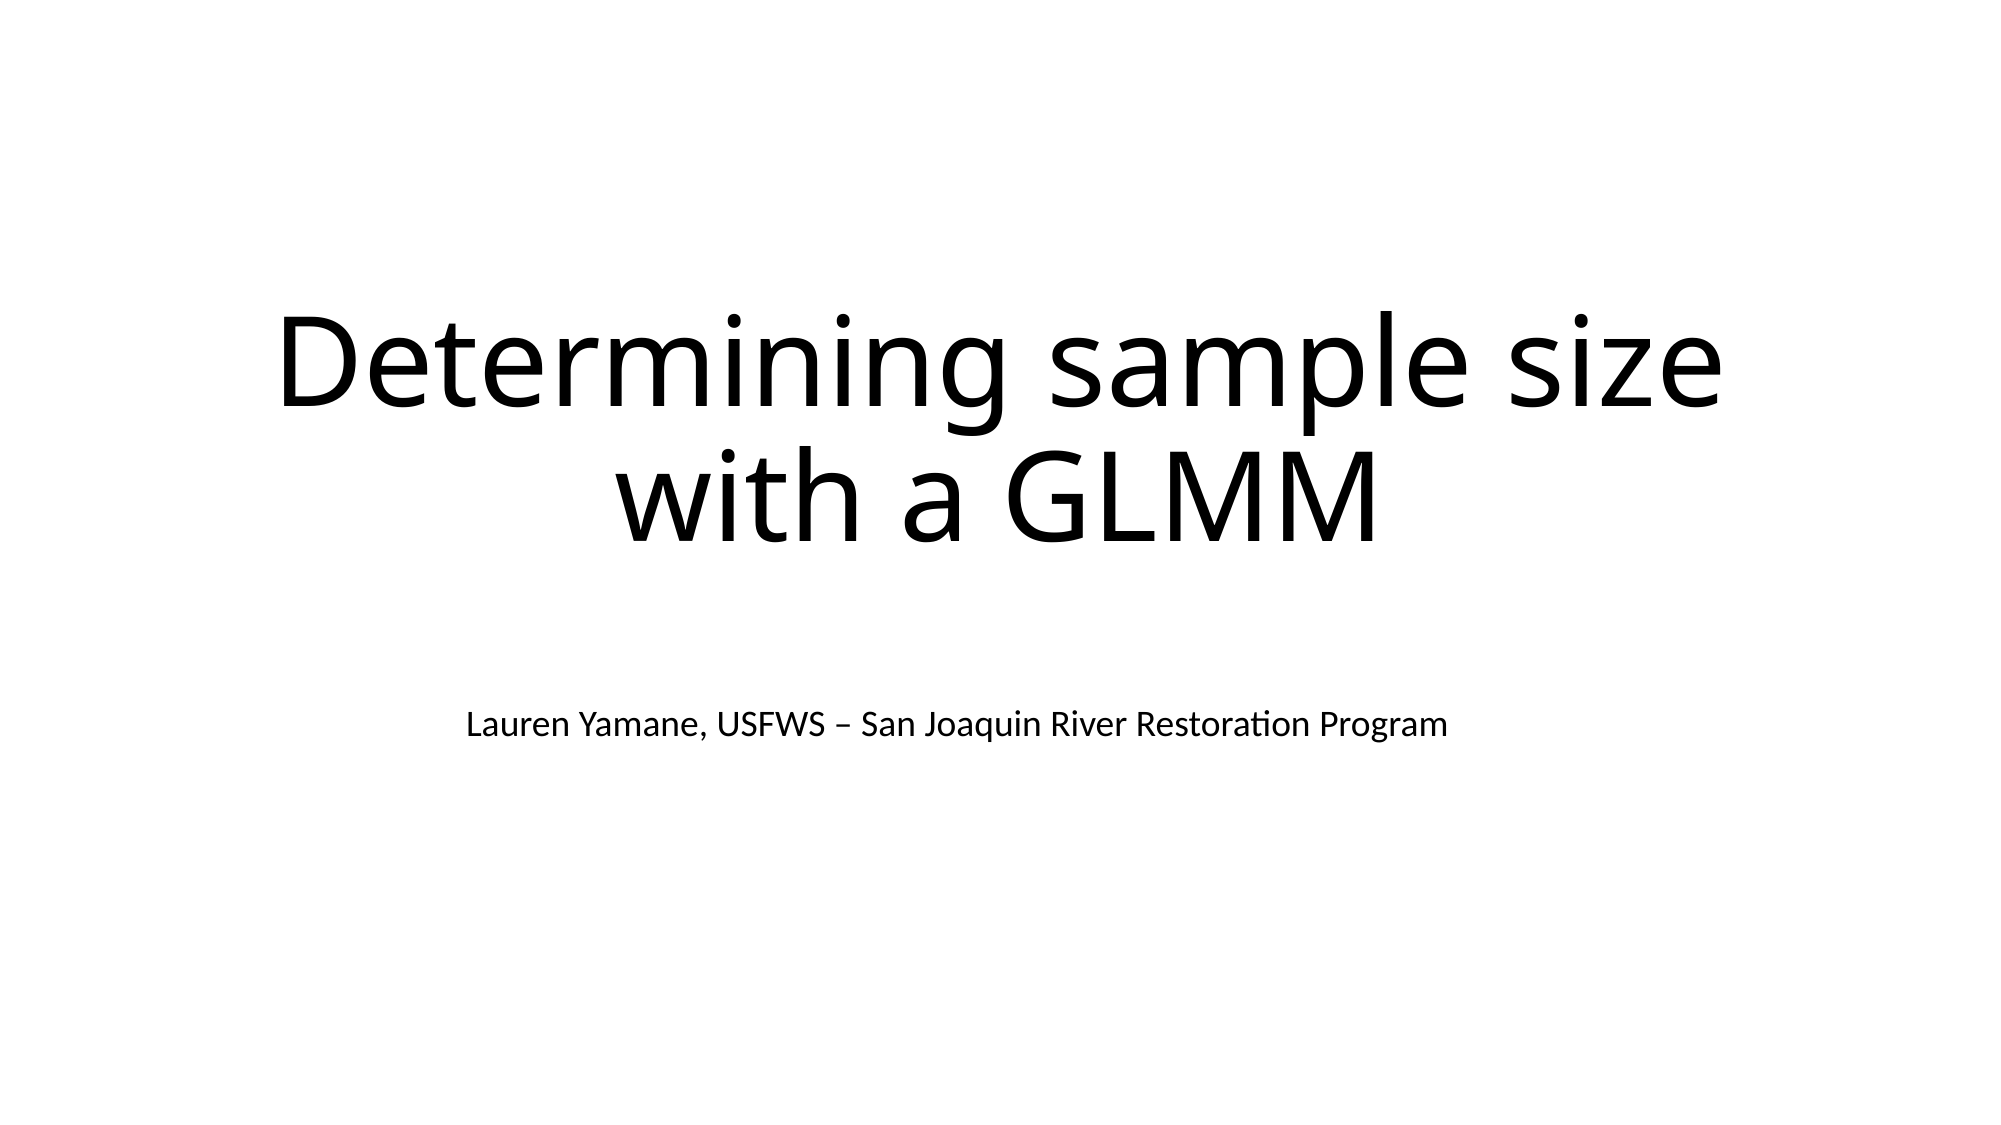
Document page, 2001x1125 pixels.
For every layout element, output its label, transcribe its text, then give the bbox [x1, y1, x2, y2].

text_box Lauren Yamane, USFWS – San Joaquin River Restoration Program [451, 691, 1657, 752]
title Determining sample size with a GLMM [249, 184, 1750, 576]
